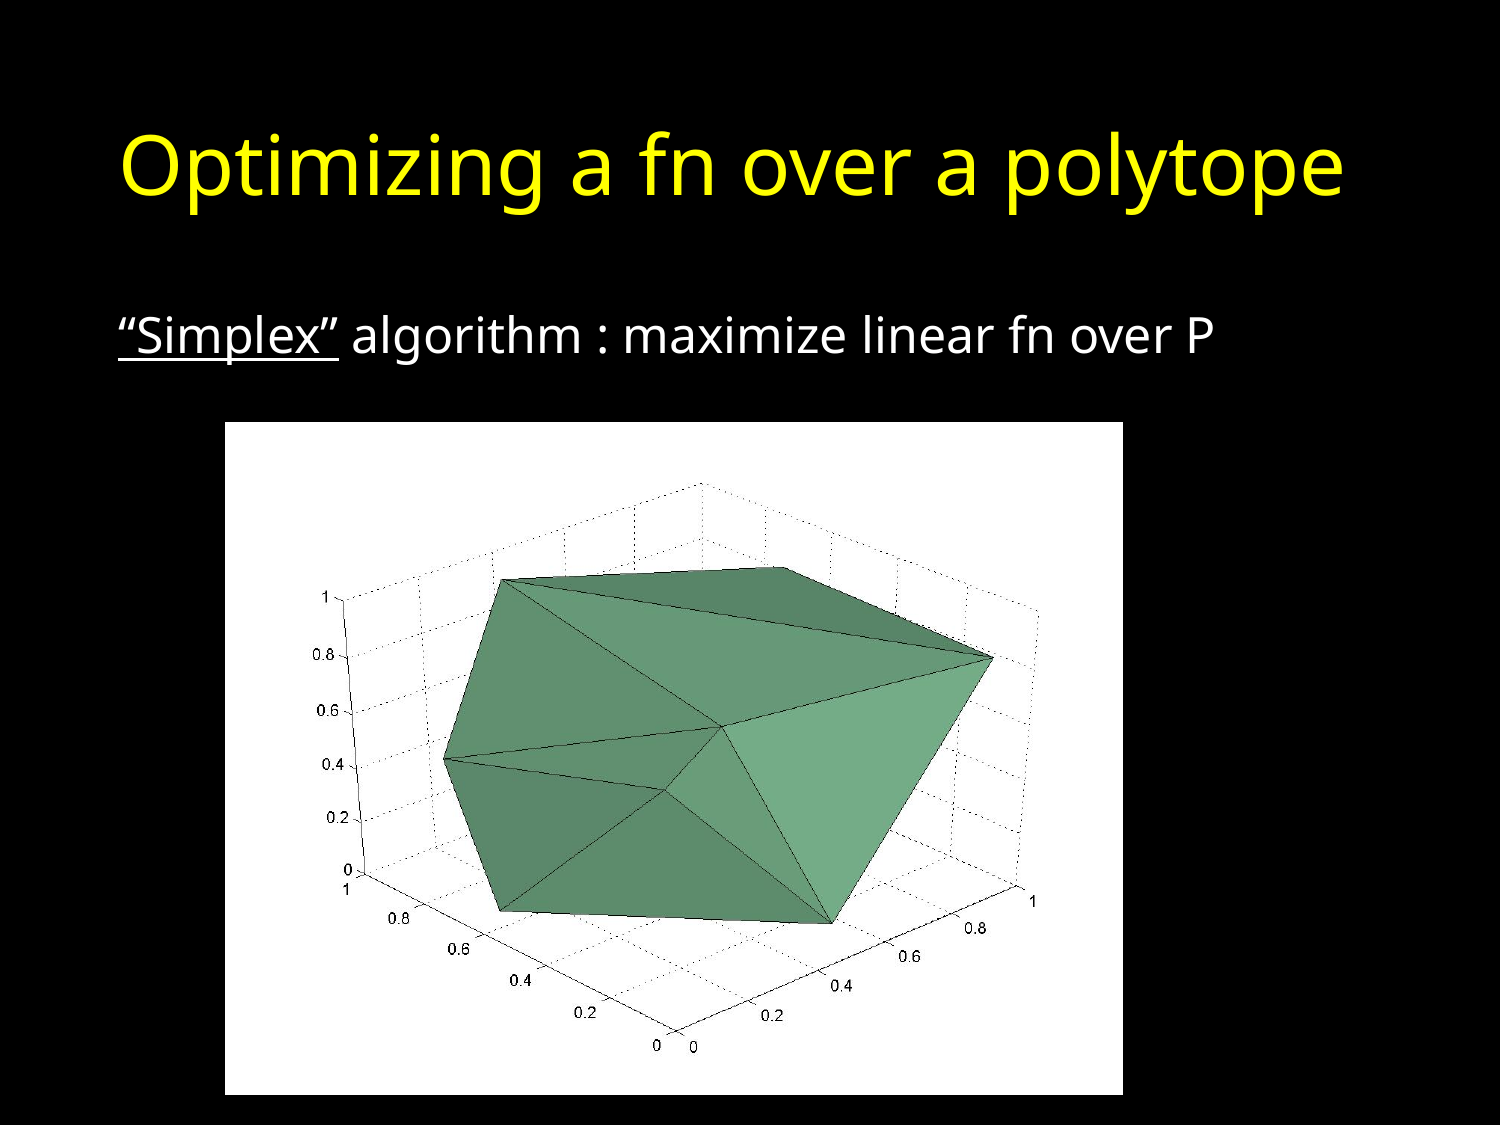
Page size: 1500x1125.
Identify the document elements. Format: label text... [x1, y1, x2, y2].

text_box “Simplex” algorithm : maximize linear fn over P [103, 296, 1397, 489]
title Optimizing a fn over a polytope [103, 59, 1397, 278]
picture [225, 422, 1123, 1095]
